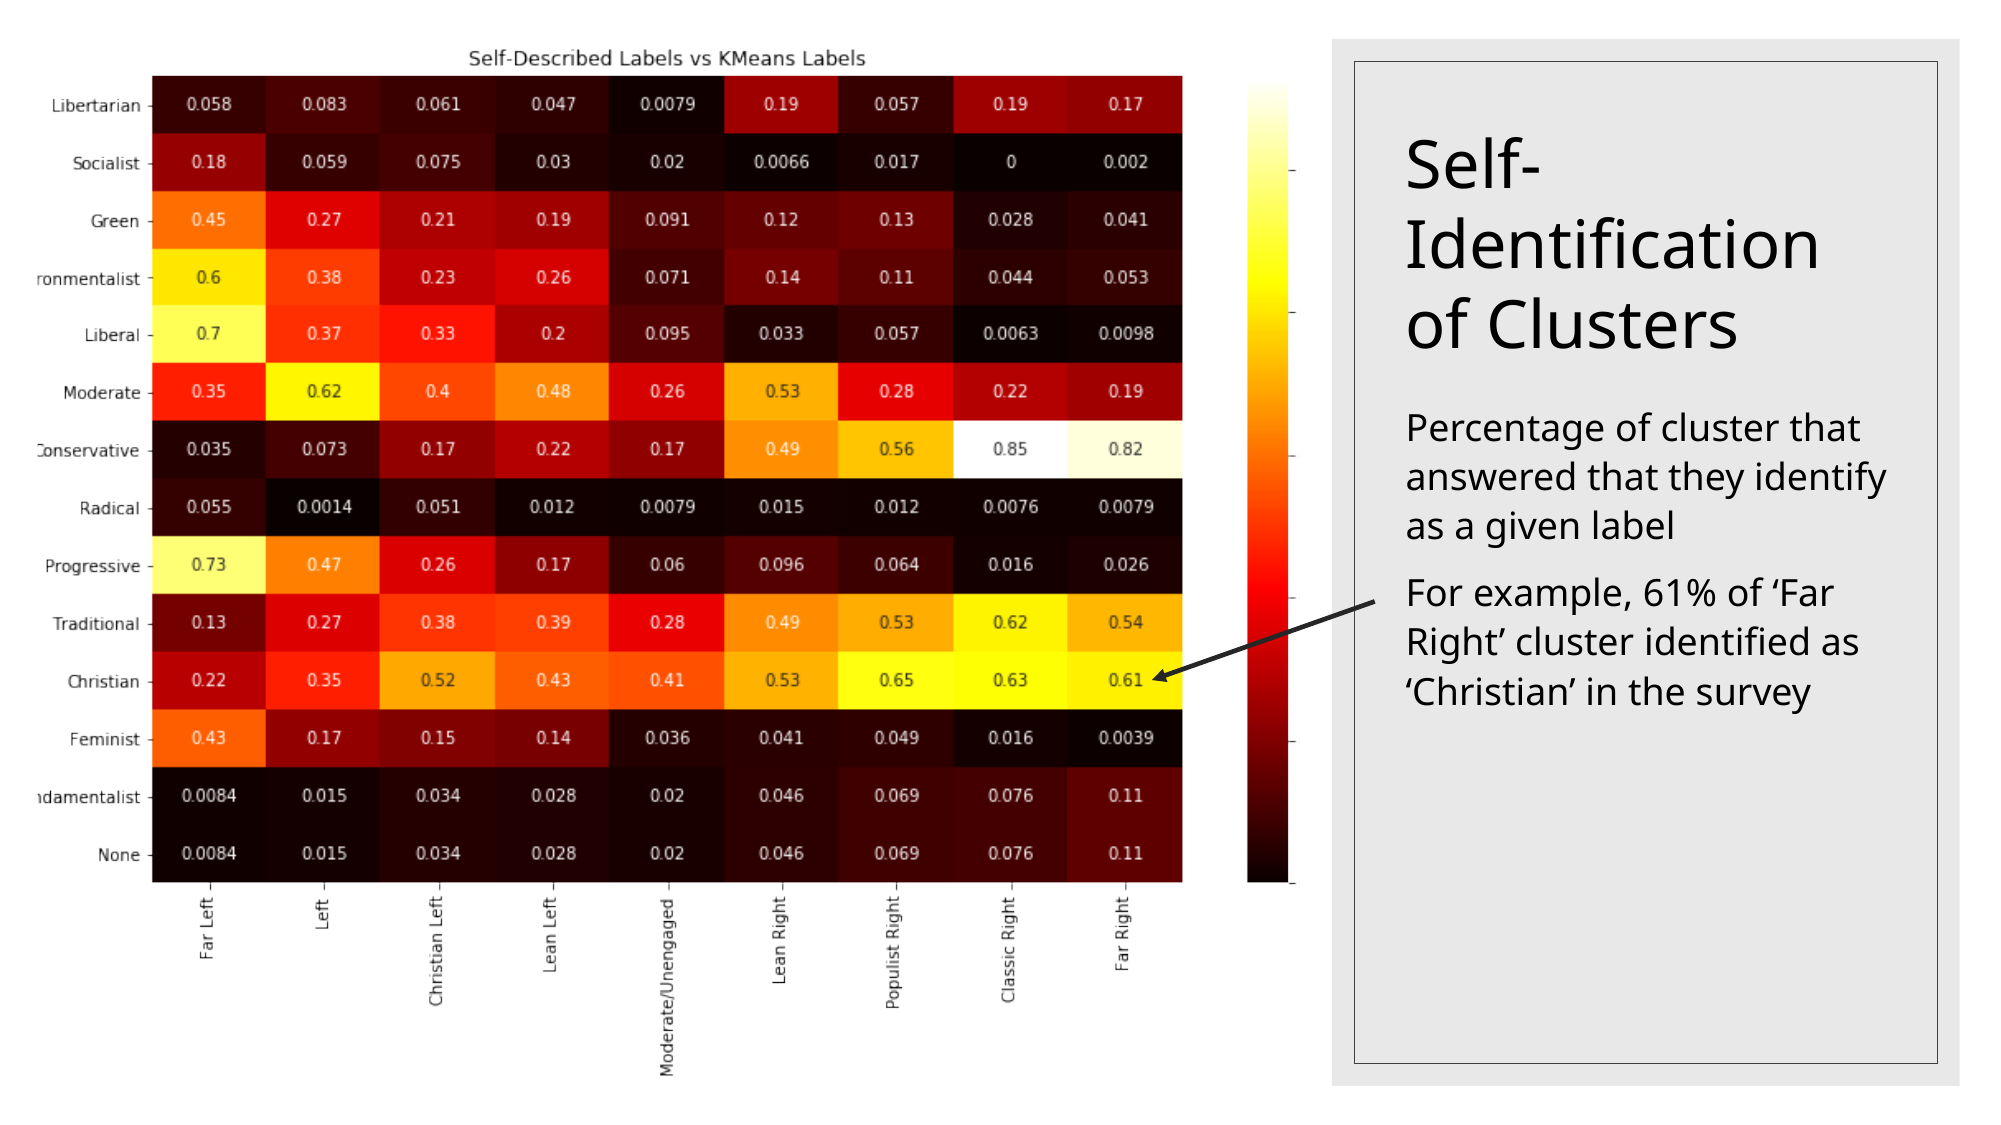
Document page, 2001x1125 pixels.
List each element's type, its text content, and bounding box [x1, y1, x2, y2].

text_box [1151, 601, 1375, 681]
list Percentage of cluster that answered that they identify as a given label For example, 61% of ‘Far Right’ cluster identified as ‘Christian’ in the survey [1390, 391, 1907, 968]
title Self-Identification of Clusters [1390, 98, 1907, 369]
picture [37, 38, 1300, 1086]
